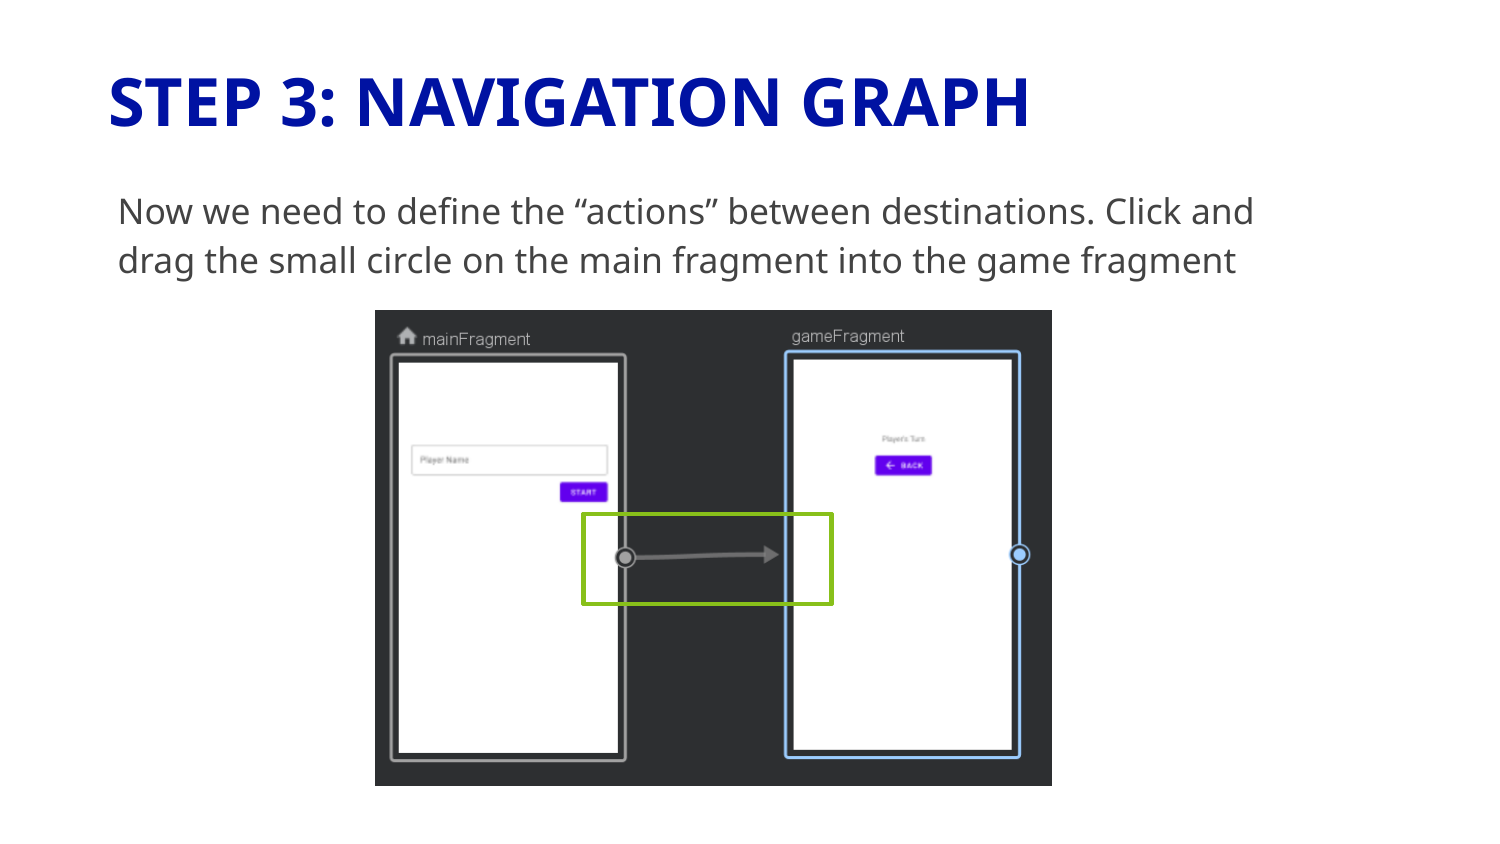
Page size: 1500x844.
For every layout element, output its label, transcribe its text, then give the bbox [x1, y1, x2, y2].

title STEP 3: NAVIGATION GRAPH [93, 64, 1155, 135]
subtitle Now we need to define the “actions” between destinations. Click and drag the small circle on the main fragment into the game fragment [102, 167, 1325, 747]
picture [375, 309, 1052, 786]
